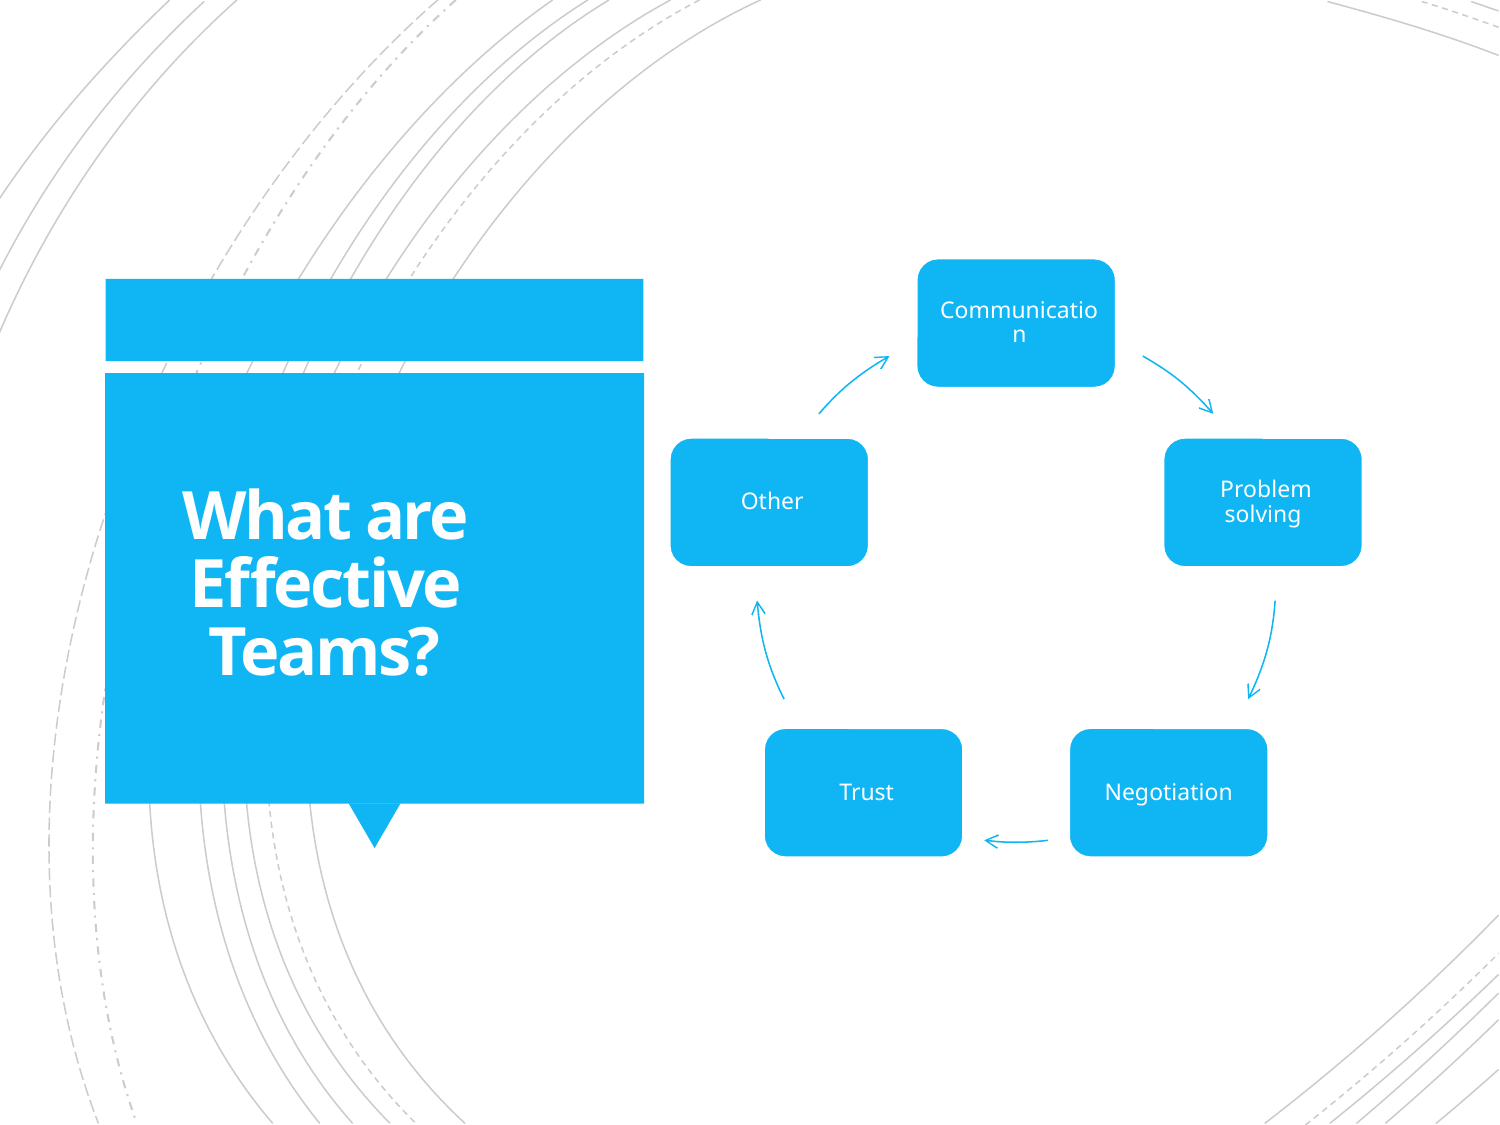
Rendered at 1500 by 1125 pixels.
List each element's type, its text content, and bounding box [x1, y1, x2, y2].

title What are Effective Teams? [109, 385, 540, 789]
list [669, 184, 1364, 940]
